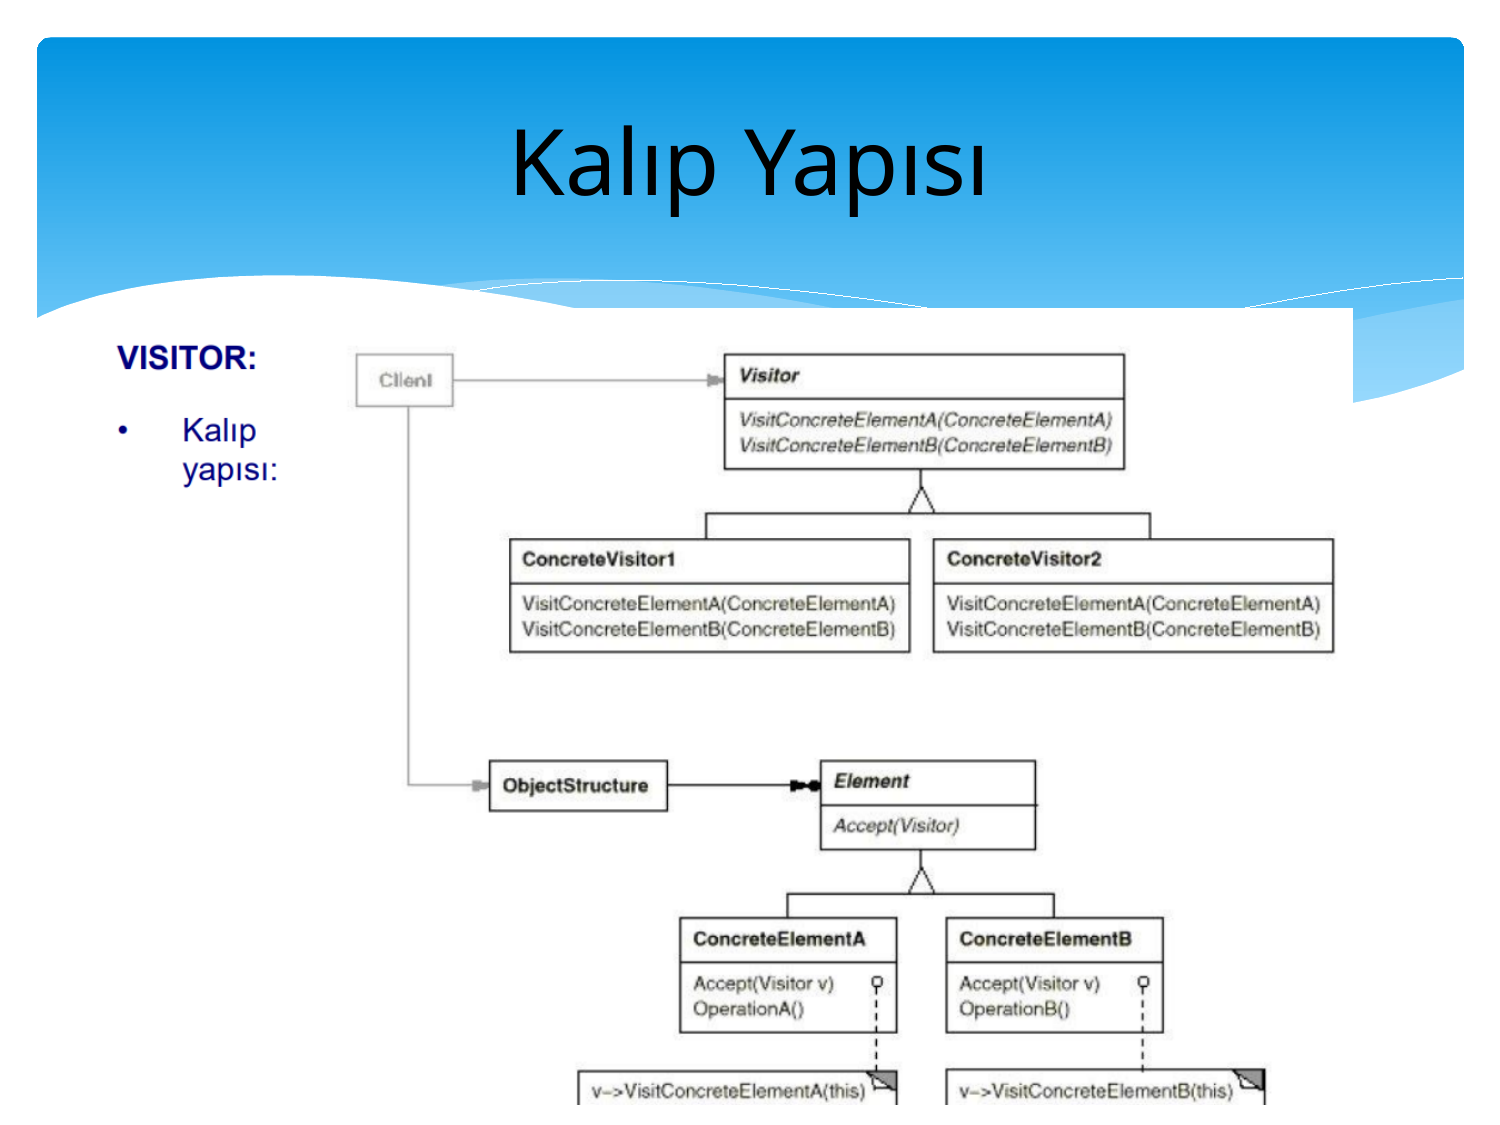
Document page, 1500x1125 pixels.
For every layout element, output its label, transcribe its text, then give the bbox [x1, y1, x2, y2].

title Kalıp Yapısı [75, 55, 1425, 261]
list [100, 307, 1353, 1105]
